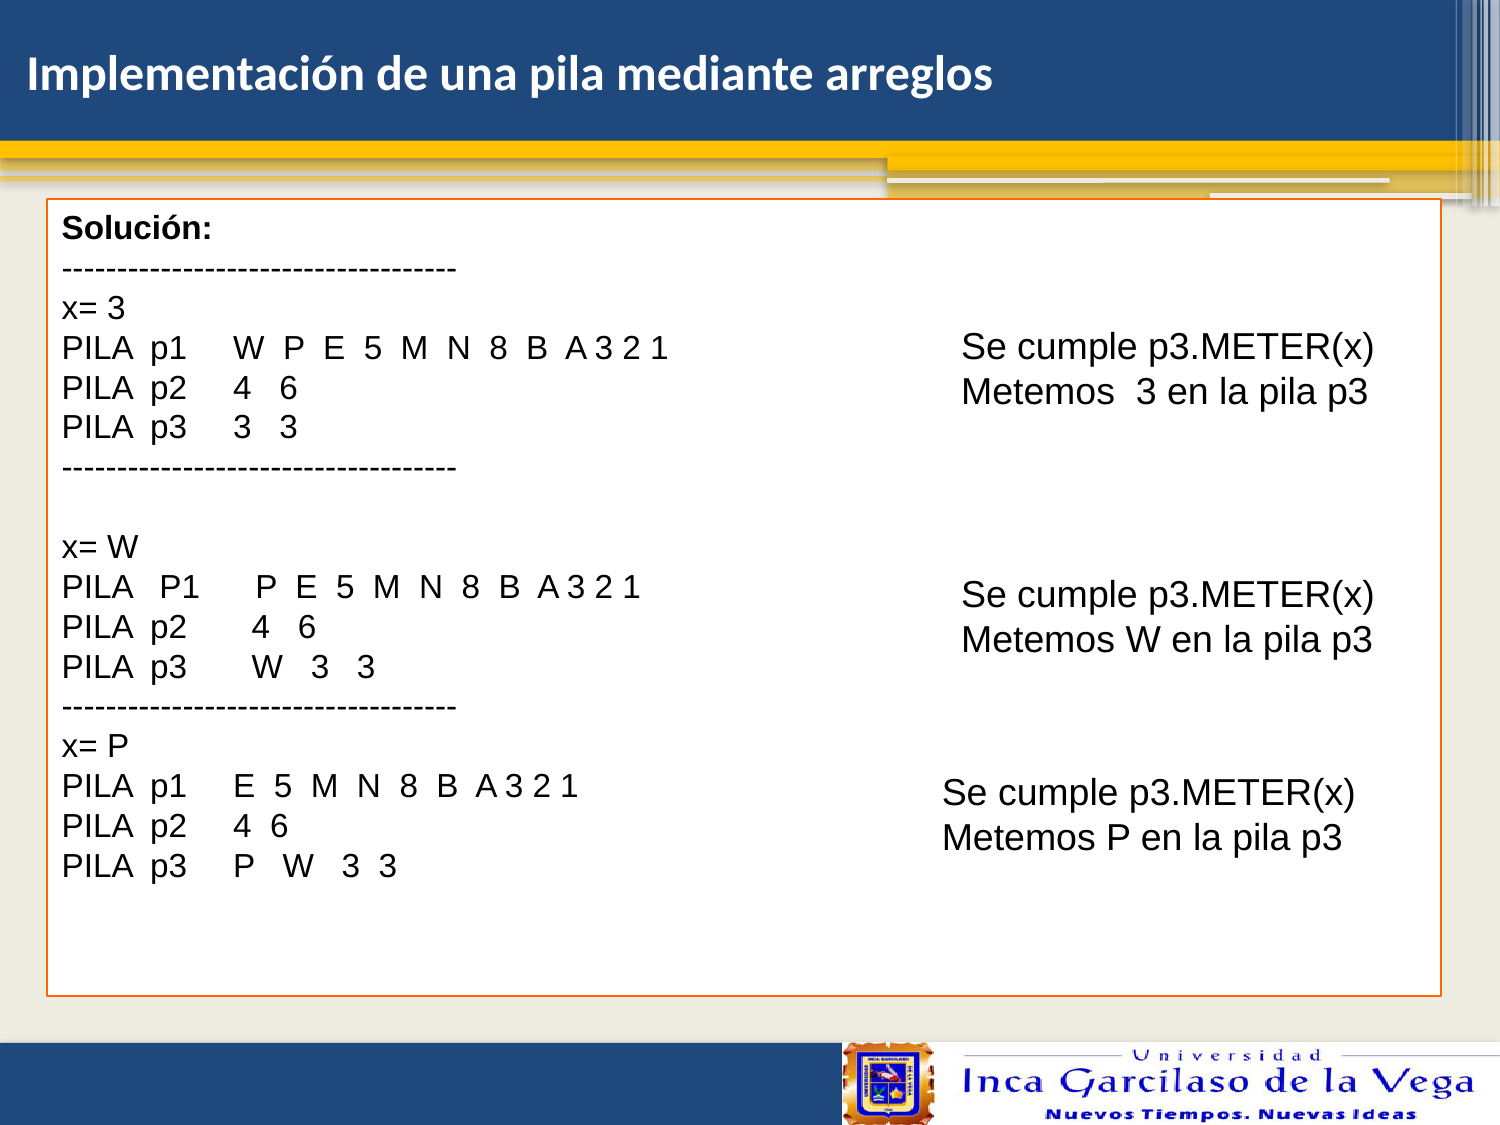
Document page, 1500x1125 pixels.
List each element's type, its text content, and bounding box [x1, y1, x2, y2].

text_box Se cumple p3.METER(x) Metemos W en la pila p3 [946, 562, 1397, 713]
title Implementación de una pila mediante arreglos [0, 0, 1454, 141]
text_box Se cumple p3.METER(x) Metemos 3 en la pila p3 [946, 314, 1397, 465]
text_box Solución: ------------------------------------ x= 3 PILA p1 W P E 5 M N 8 B A 3 2 1 PILA p2 4 6 PILA p3 3 3 ------------------------------------ x= W PILA P1 P E 5 M N 8 B A 3 2 1 PILA p2 4 6 PILA p3 W 3 3 ------------------------------------ x= P PILA p1 E 5 M N 8 B A 3 2 1 PILA p2 4 6 PILA p3 P W 3 3 [46, 199, 1442, 996]
picture [842, 1042, 1500, 1125]
text_box Se cumple p3.METER(x) Metemos P en la pila p3 [927, 760, 1378, 911]
